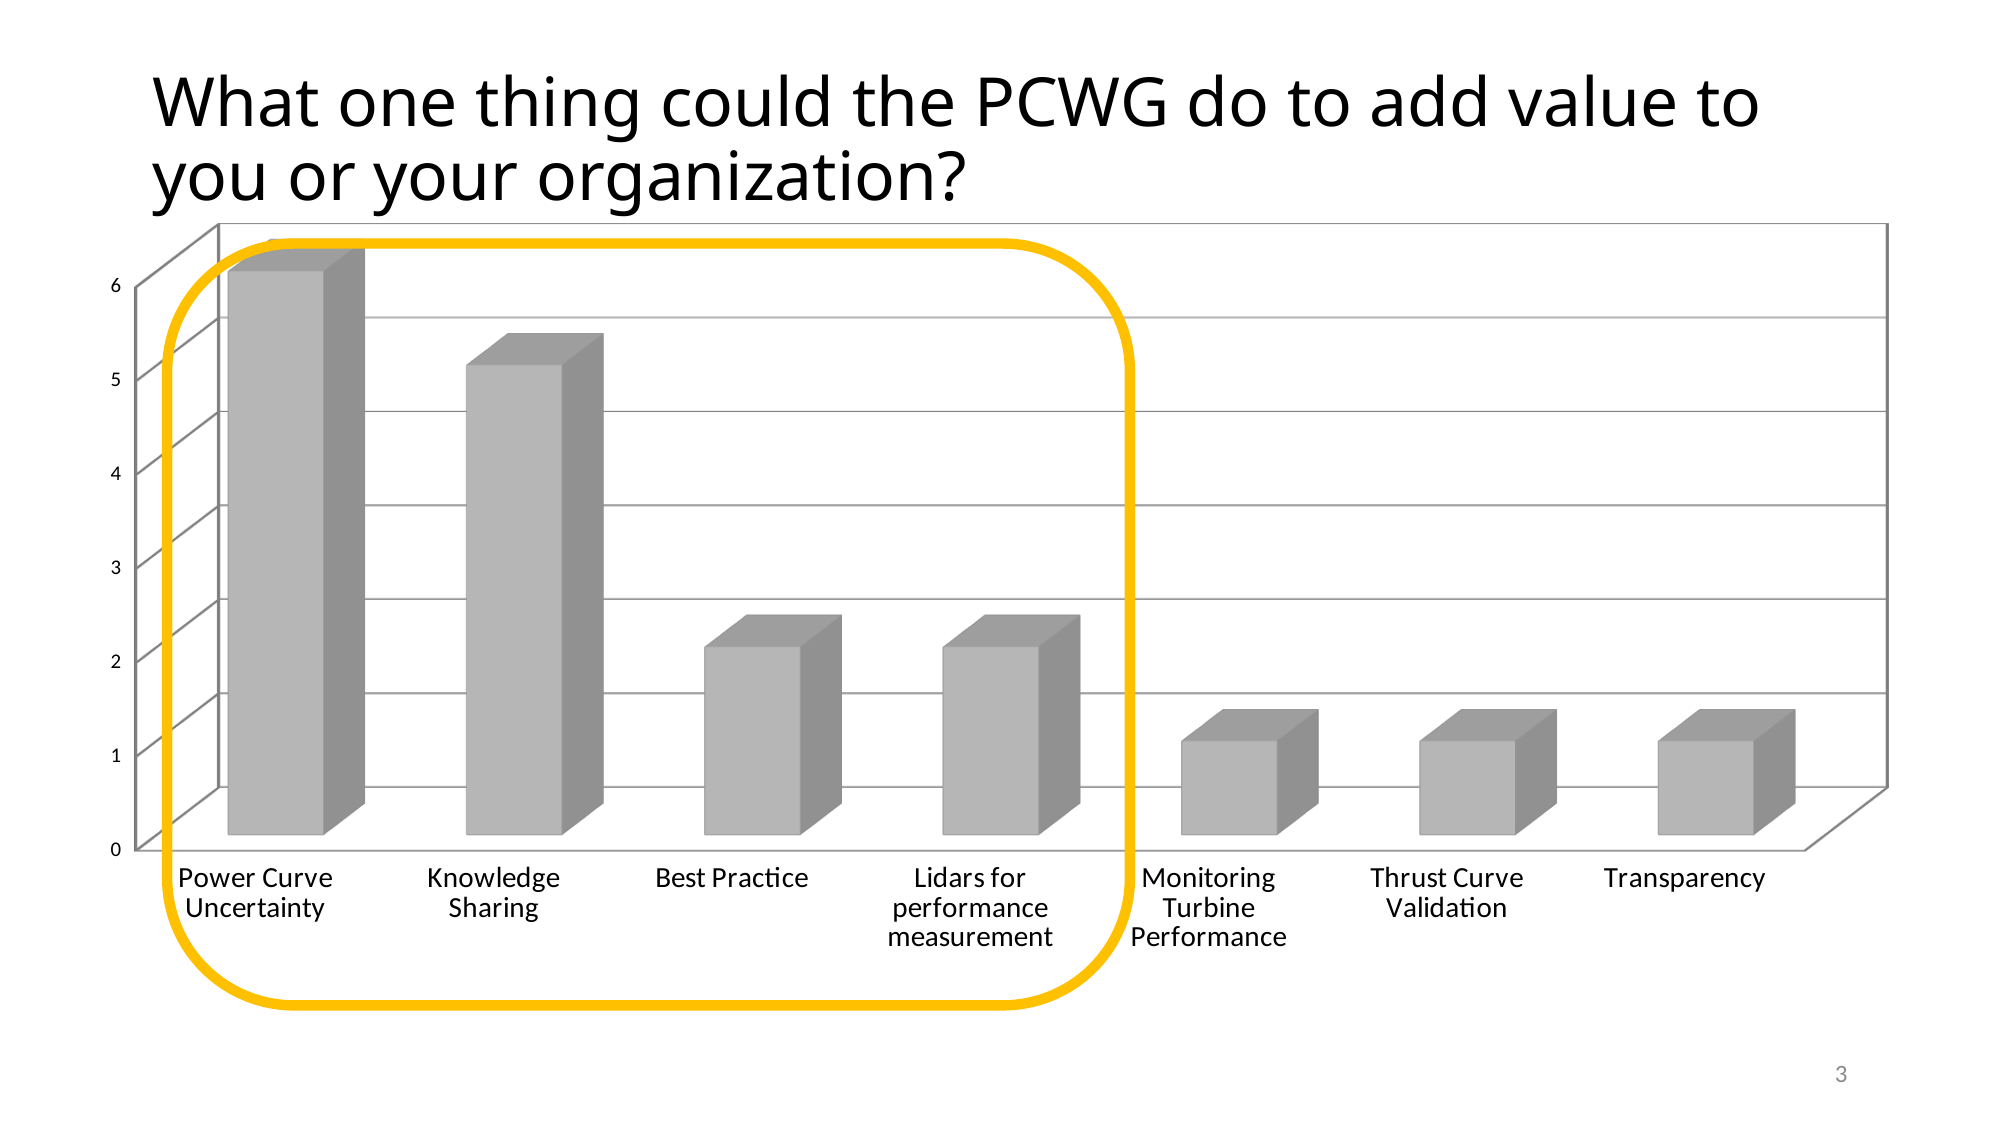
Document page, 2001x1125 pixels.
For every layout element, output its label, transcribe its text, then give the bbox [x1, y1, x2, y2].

chart [54, 208, 1945, 971]
title What one thin﻿g could the PCWG do to add value to you or your organization? [137, 59, 1863, 208]
slide_number 3 [1412, 1042, 1863, 1103]
text_box [205, 971, 1092, 1007]
